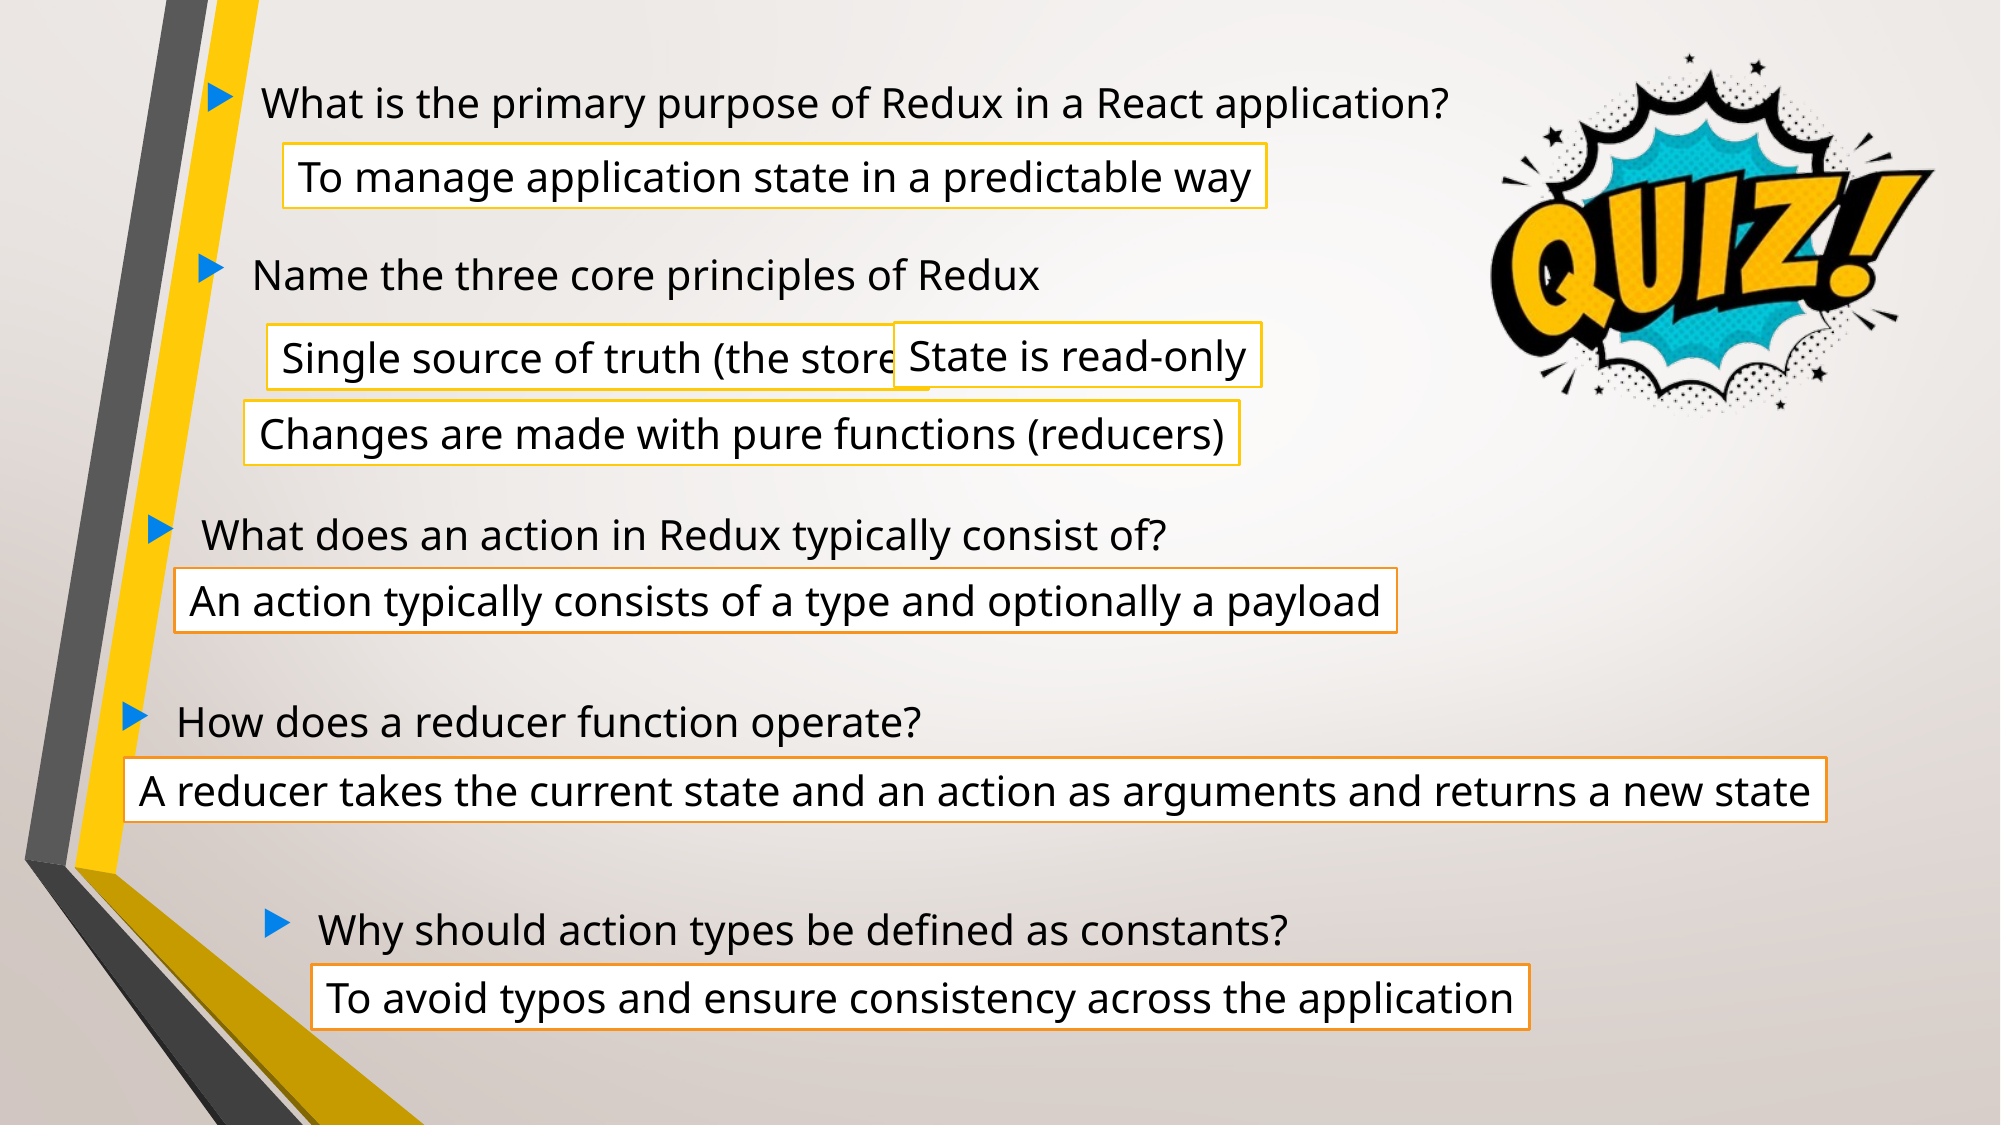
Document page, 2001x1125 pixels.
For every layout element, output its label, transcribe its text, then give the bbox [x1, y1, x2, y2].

text_box Single source of truth (the store) [266, 323, 930, 391]
text_box Changes are made with pure functions (reducers) [243, 399, 1241, 466]
text_box To avoid typos and ensure consistency across the application [310, 963, 1531, 1031]
text_box What does an action in Redux typically consist of? [130, 501, 1182, 566]
text_box How does a reducer function operate? [104, 688, 937, 754]
text_box To manage application state in a predictable way [282, 142, 1268, 209]
text_box A reducer takes the current state and an action as arguments and returns a new state [123, 756, 1828, 823]
text_box Why should action types be defined as constants? [246, 895, 1304, 961]
text_box What is the primary purpose of Redux in a React application? [189, 69, 1425, 135]
picture [1425, 25, 1986, 443]
text_box An action typically consists of a type and optionally a payload [173, 567, 1398, 634]
text_box State is read-only [893, 321, 1263, 388]
text_box Name the three core principles of Redux [180, 240, 1056, 306]
